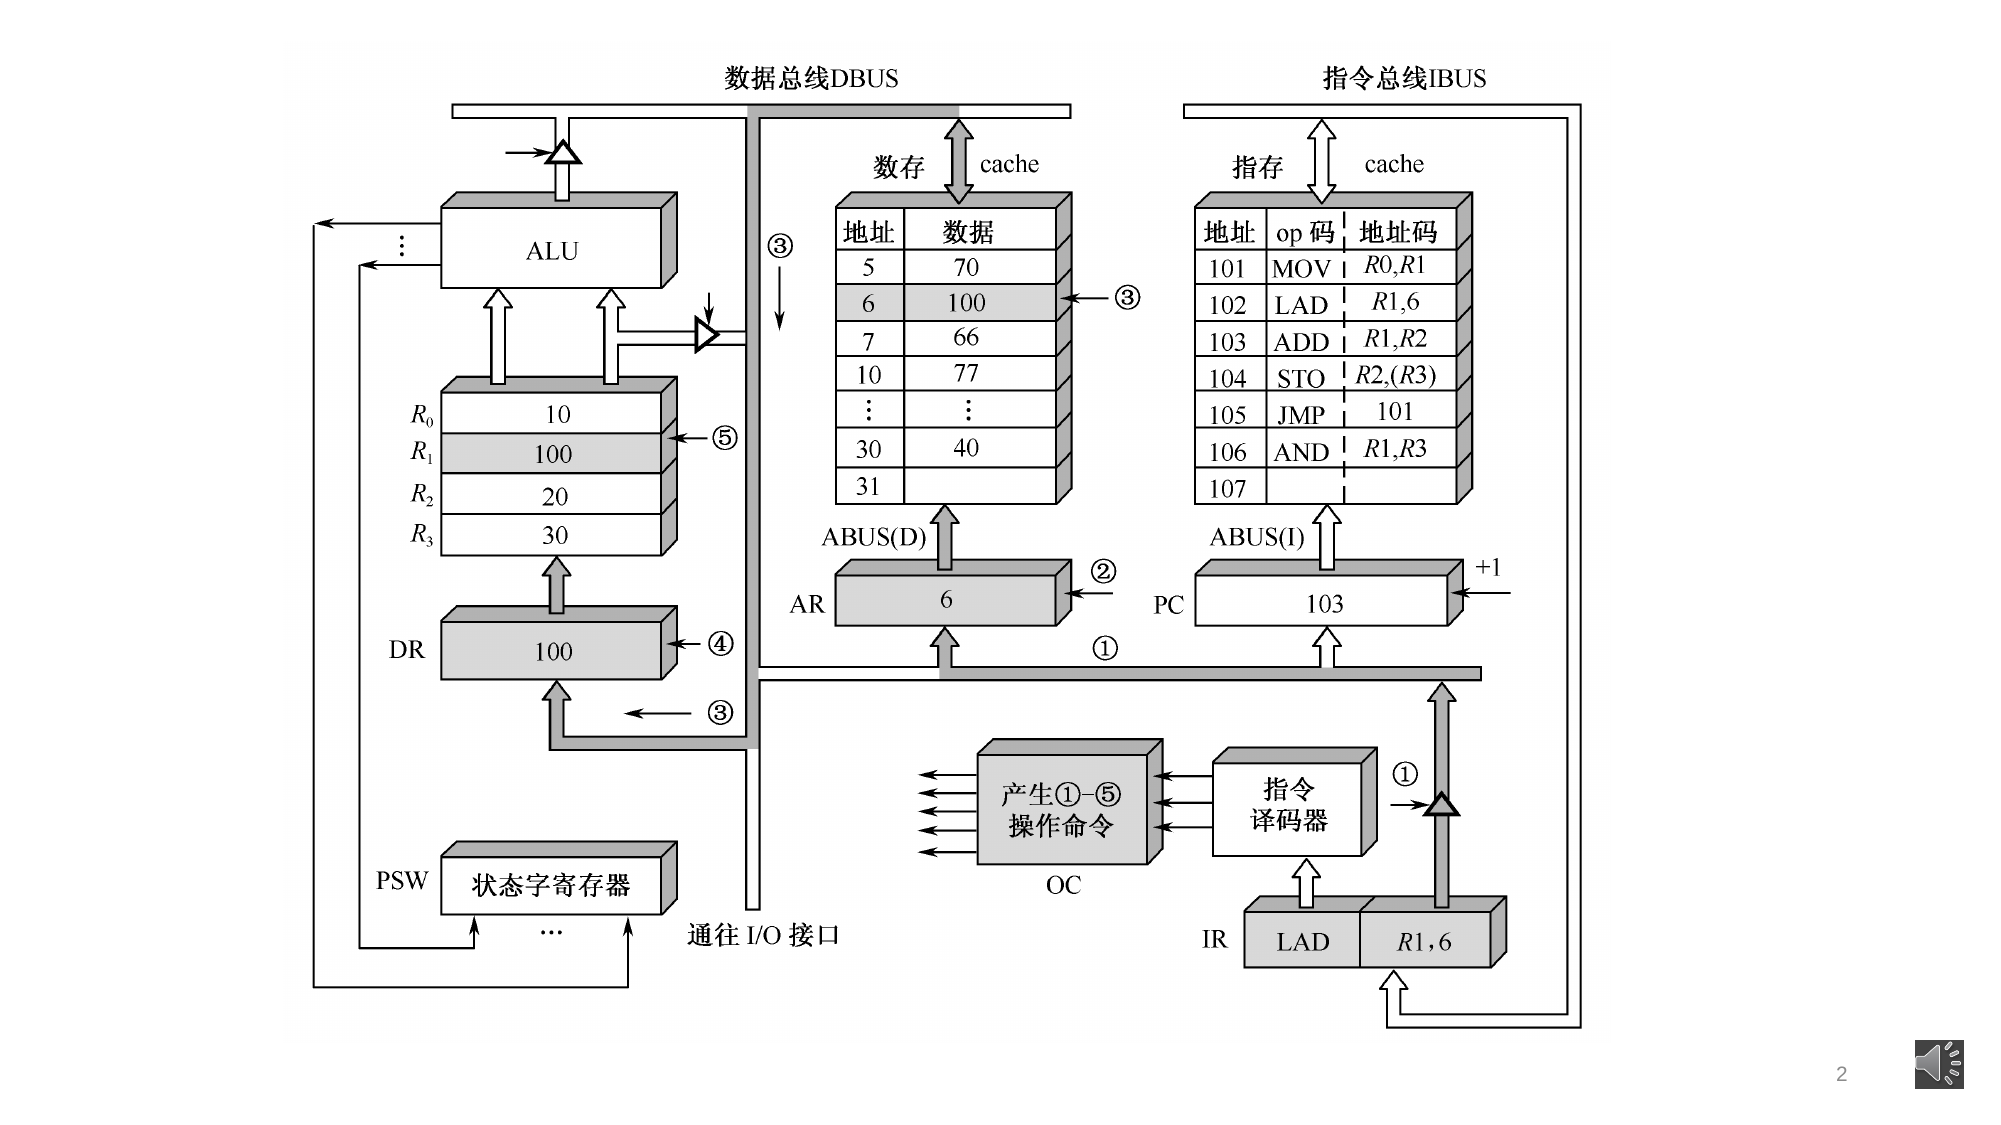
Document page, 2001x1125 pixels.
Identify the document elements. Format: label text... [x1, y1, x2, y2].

slide_number 2 [1412, 1042, 1863, 1103]
picture [1914, 1039, 1965, 1090]
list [283, 41, 1611, 1043]
